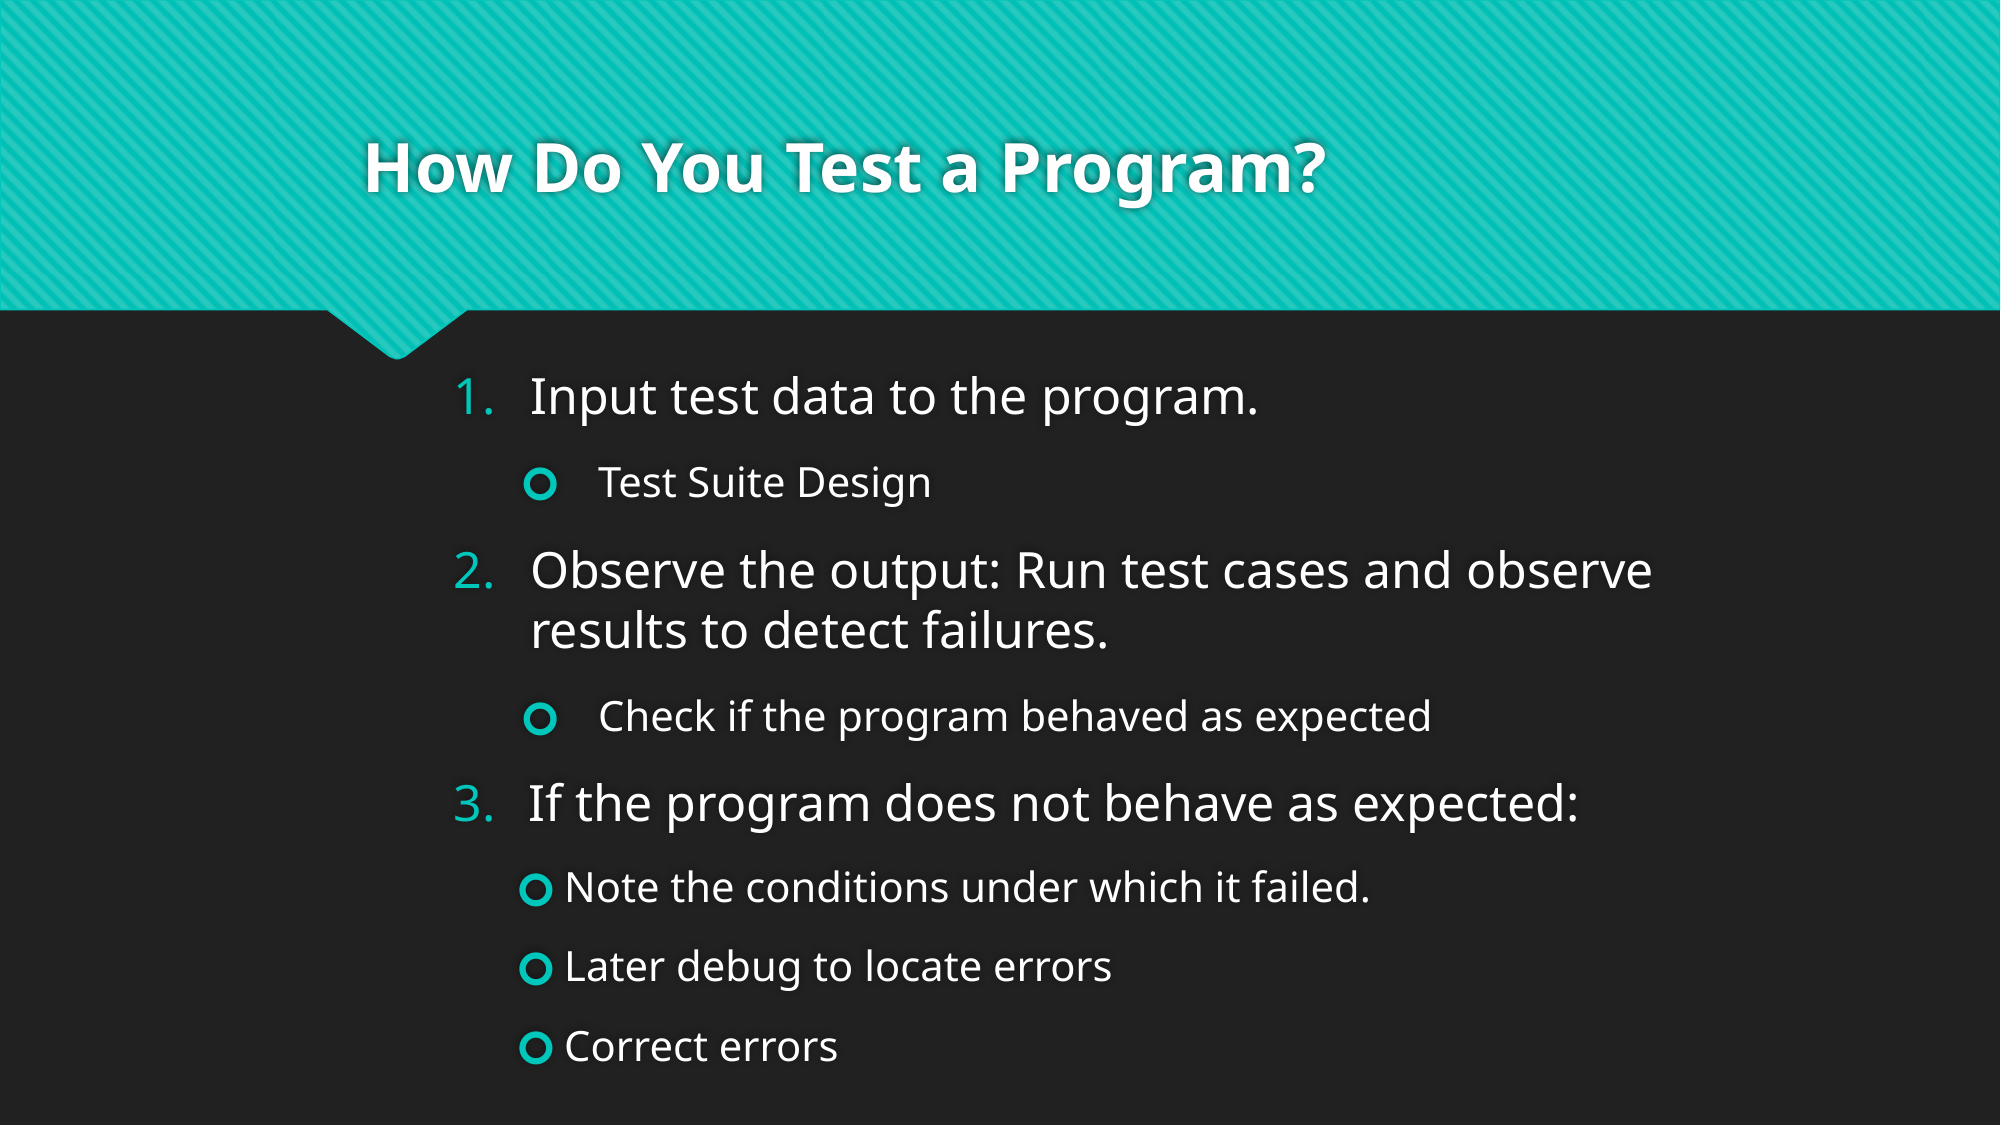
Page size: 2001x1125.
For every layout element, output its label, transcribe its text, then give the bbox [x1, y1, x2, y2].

list Input test data to the program. Test Suite Design Observe the output: Run test cases and observe results to detect failures. Check if the program behaved as expected If the program does not behave as expected: Note the conditions under which it failed. Later debug to locate errors Correct errors [450, 470, 1726, 963]
title How Do You Test a Program? [360, 27, 1640, 214]
picture [1, 1, 1999, 357]
